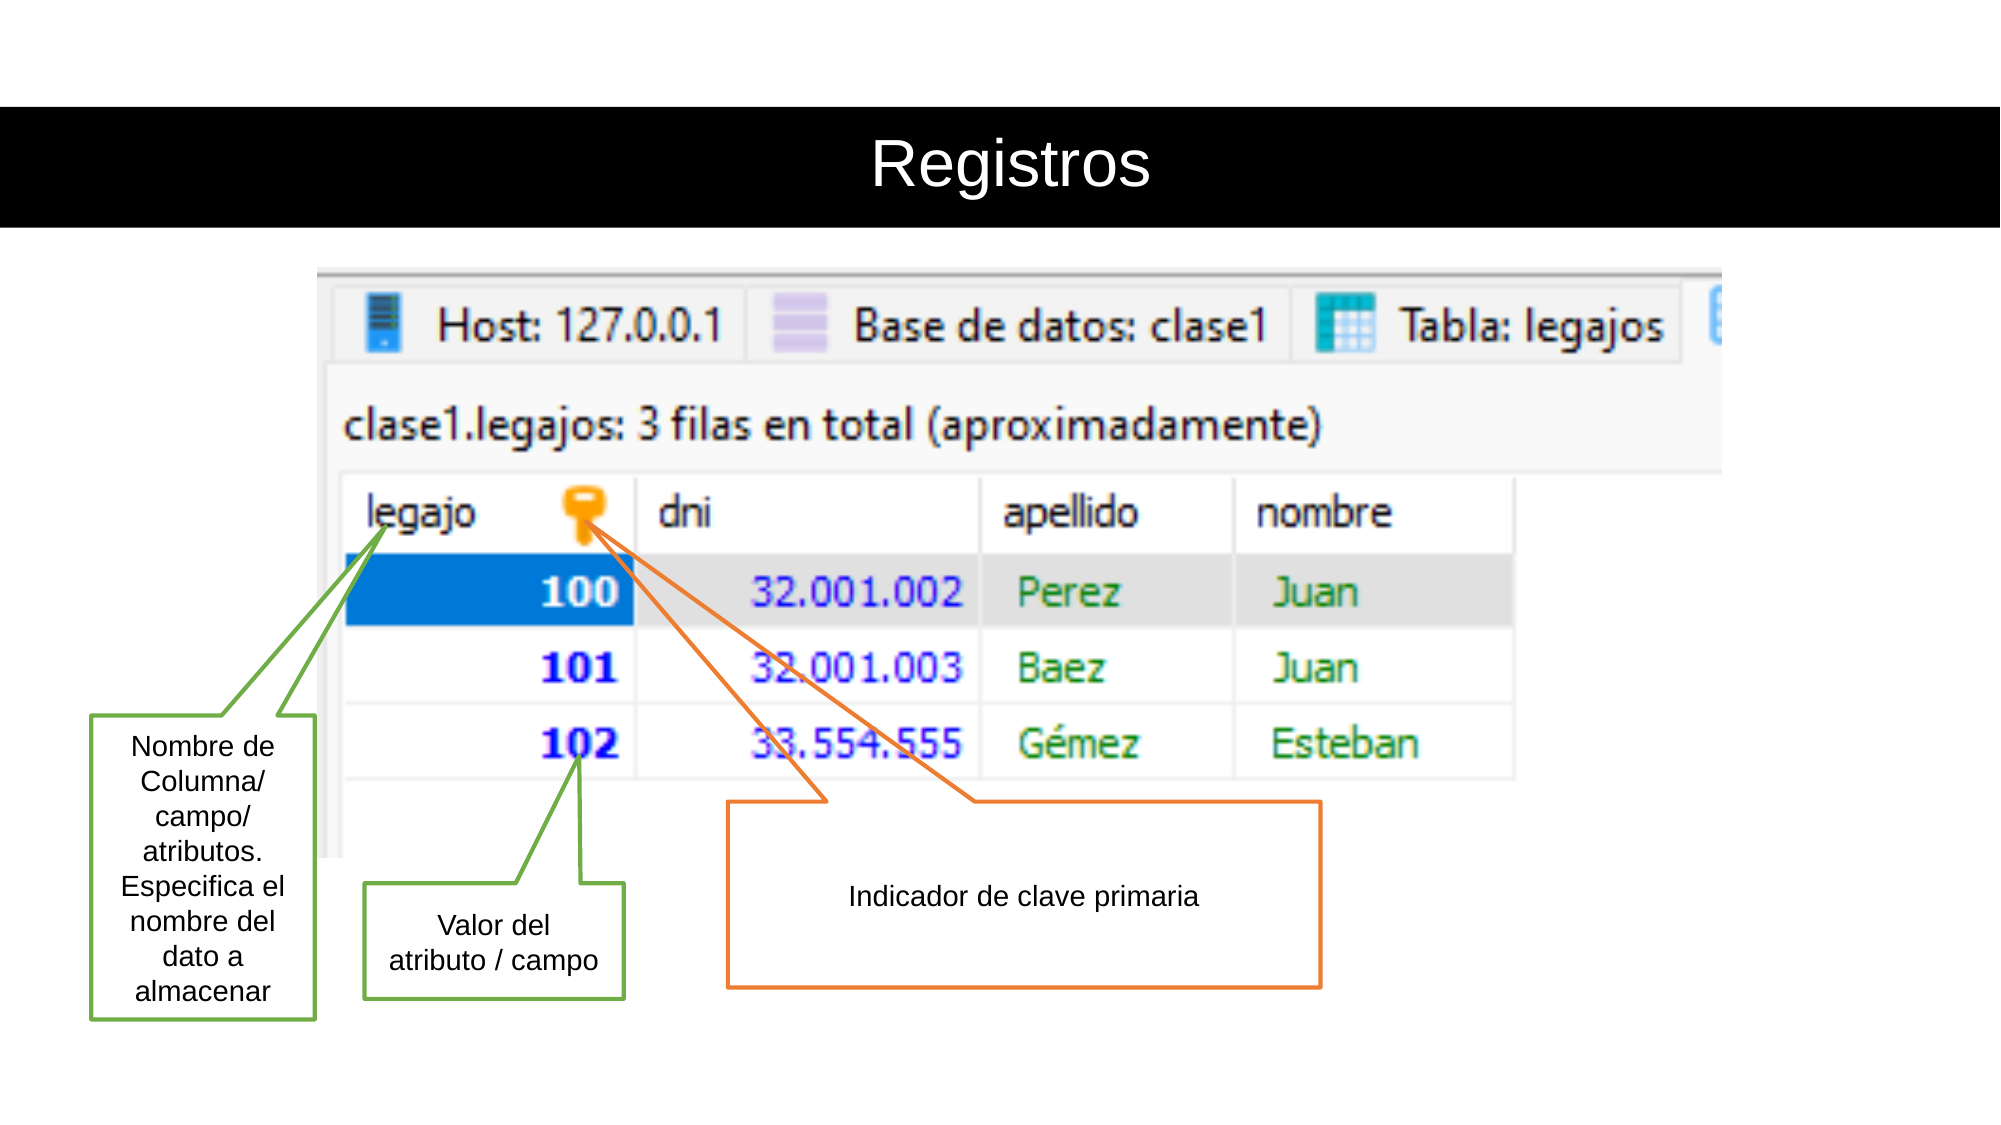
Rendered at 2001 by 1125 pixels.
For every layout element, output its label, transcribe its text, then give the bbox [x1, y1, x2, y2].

text_box Nombre de Columna/ campo/ atributos. Especifica el nombre del dato a almacenar [89, 607, 317, 1022]
picture [317, 267, 1722, 858]
text_box Registros [91, 105, 1931, 228]
text_box [0, 105, 2000, 230]
text_box Valor del atributo / campo [362, 866, 626, 1001]
text_box Indicador de clave primaria [725, 866, 1323, 990]
